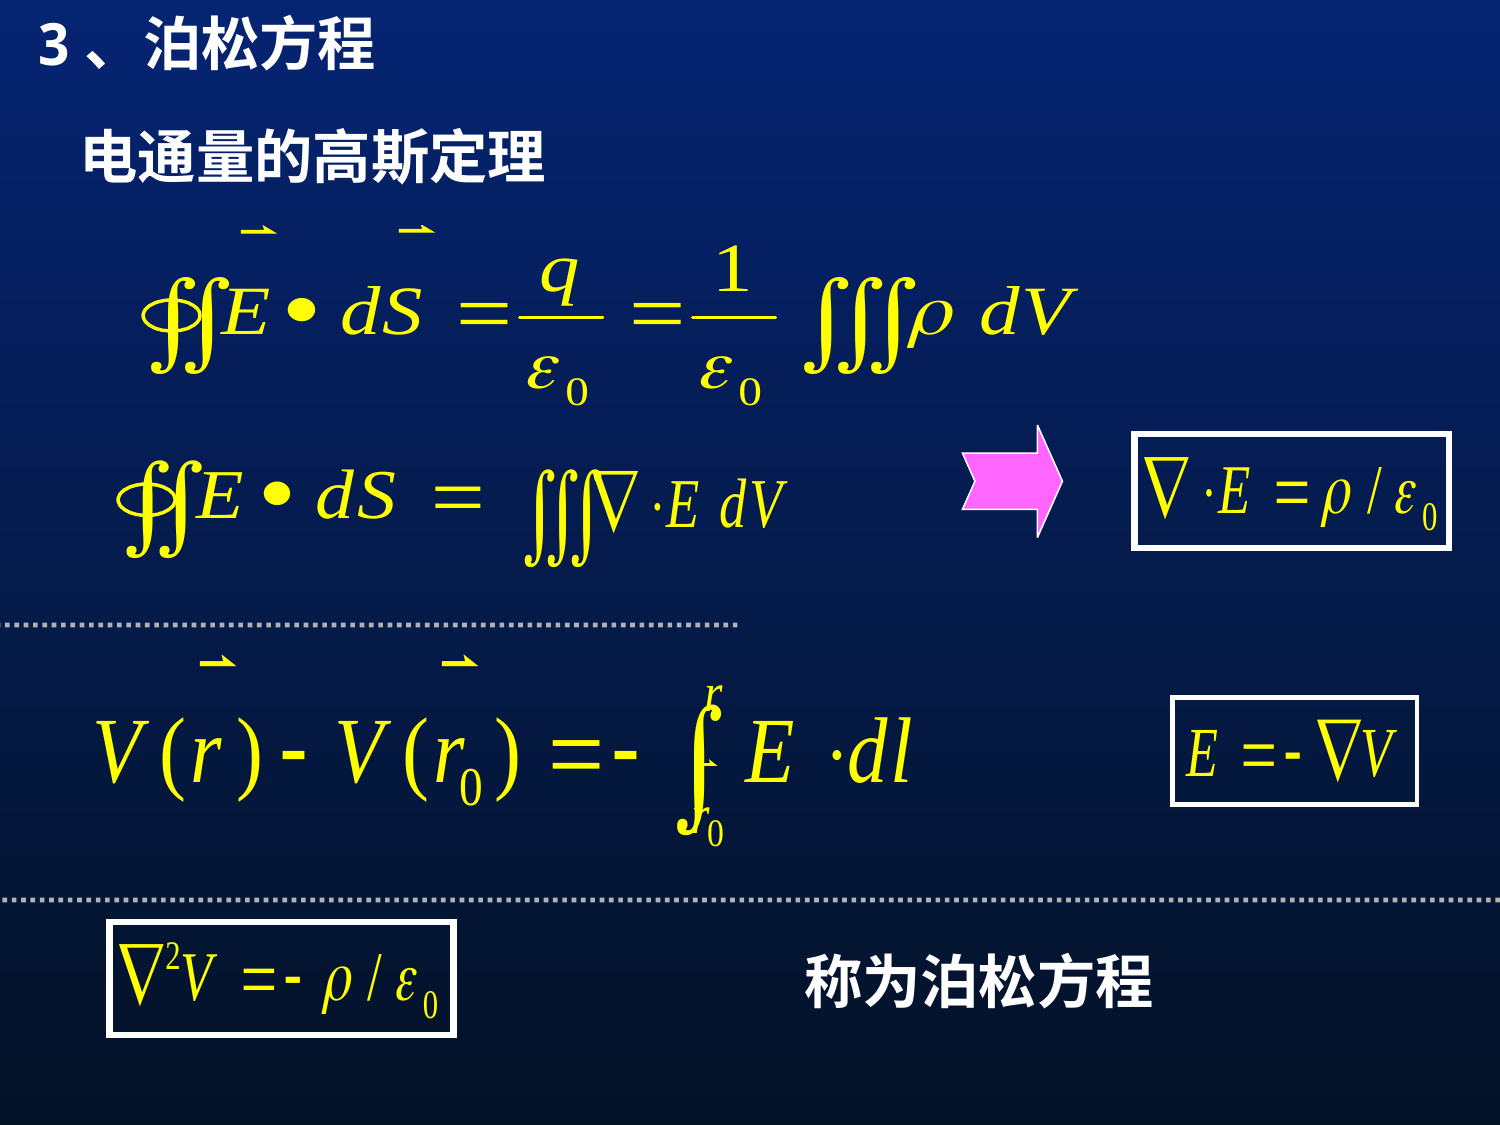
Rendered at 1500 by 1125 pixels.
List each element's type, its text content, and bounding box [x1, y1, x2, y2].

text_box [1174, 699, 1415, 803]
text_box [1137, 437, 1447, 545]
text_box [962, 425, 1063, 538]
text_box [112, 924, 451, 1033]
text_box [124, 224, 612, 418]
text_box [506, 446, 800, 572]
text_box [87, 649, 945, 863]
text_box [612, 224, 1094, 418]
text_box 电通量的高斯定理 [65, 112, 561, 198]
text_box 称为泊松方程 [789, 937, 1169, 1023]
text_box 3、泊松方程 [21, 0, 392, 85]
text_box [99, 437, 484, 563]
